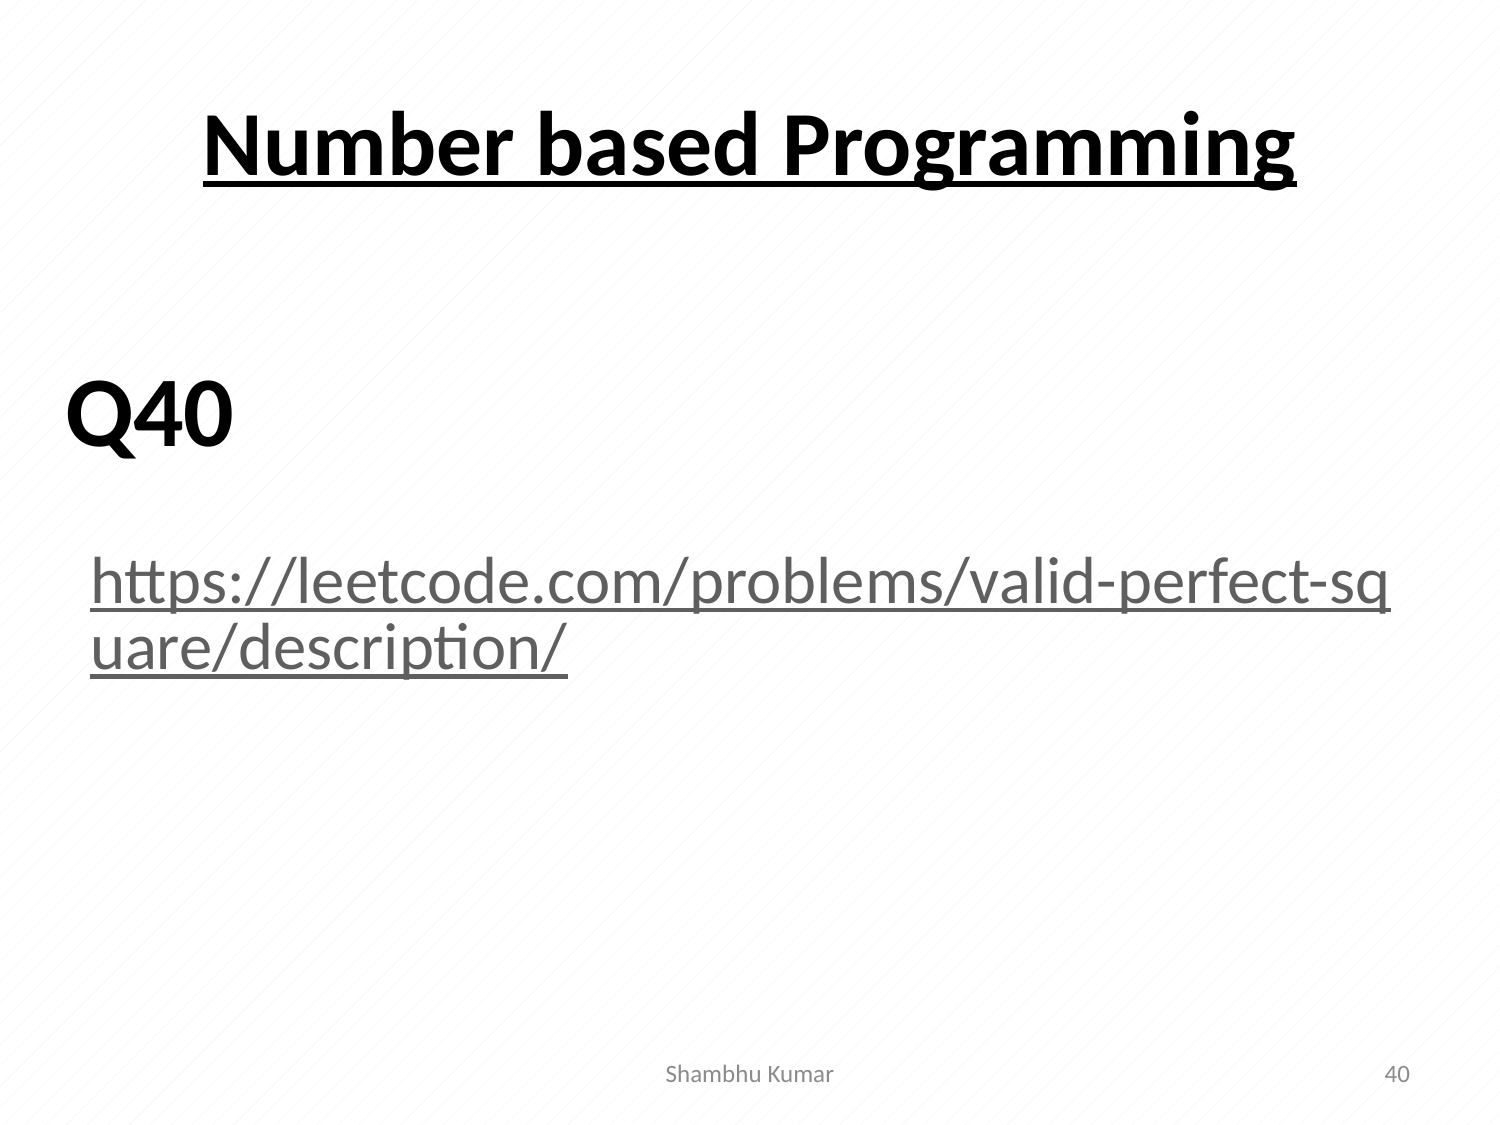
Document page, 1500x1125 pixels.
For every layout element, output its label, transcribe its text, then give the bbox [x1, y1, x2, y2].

text_box Q40 [37, 337, 250, 475]
slide_number 40 [1074, 1042, 1425, 1103]
list https://leetcode.com/problems/valid-perfect-square/description/ [75, 262, 1425, 1005]
title Number based Programming [75, 45, 1425, 233]
footer Shambhu Kumar [512, 1042, 988, 1103]
